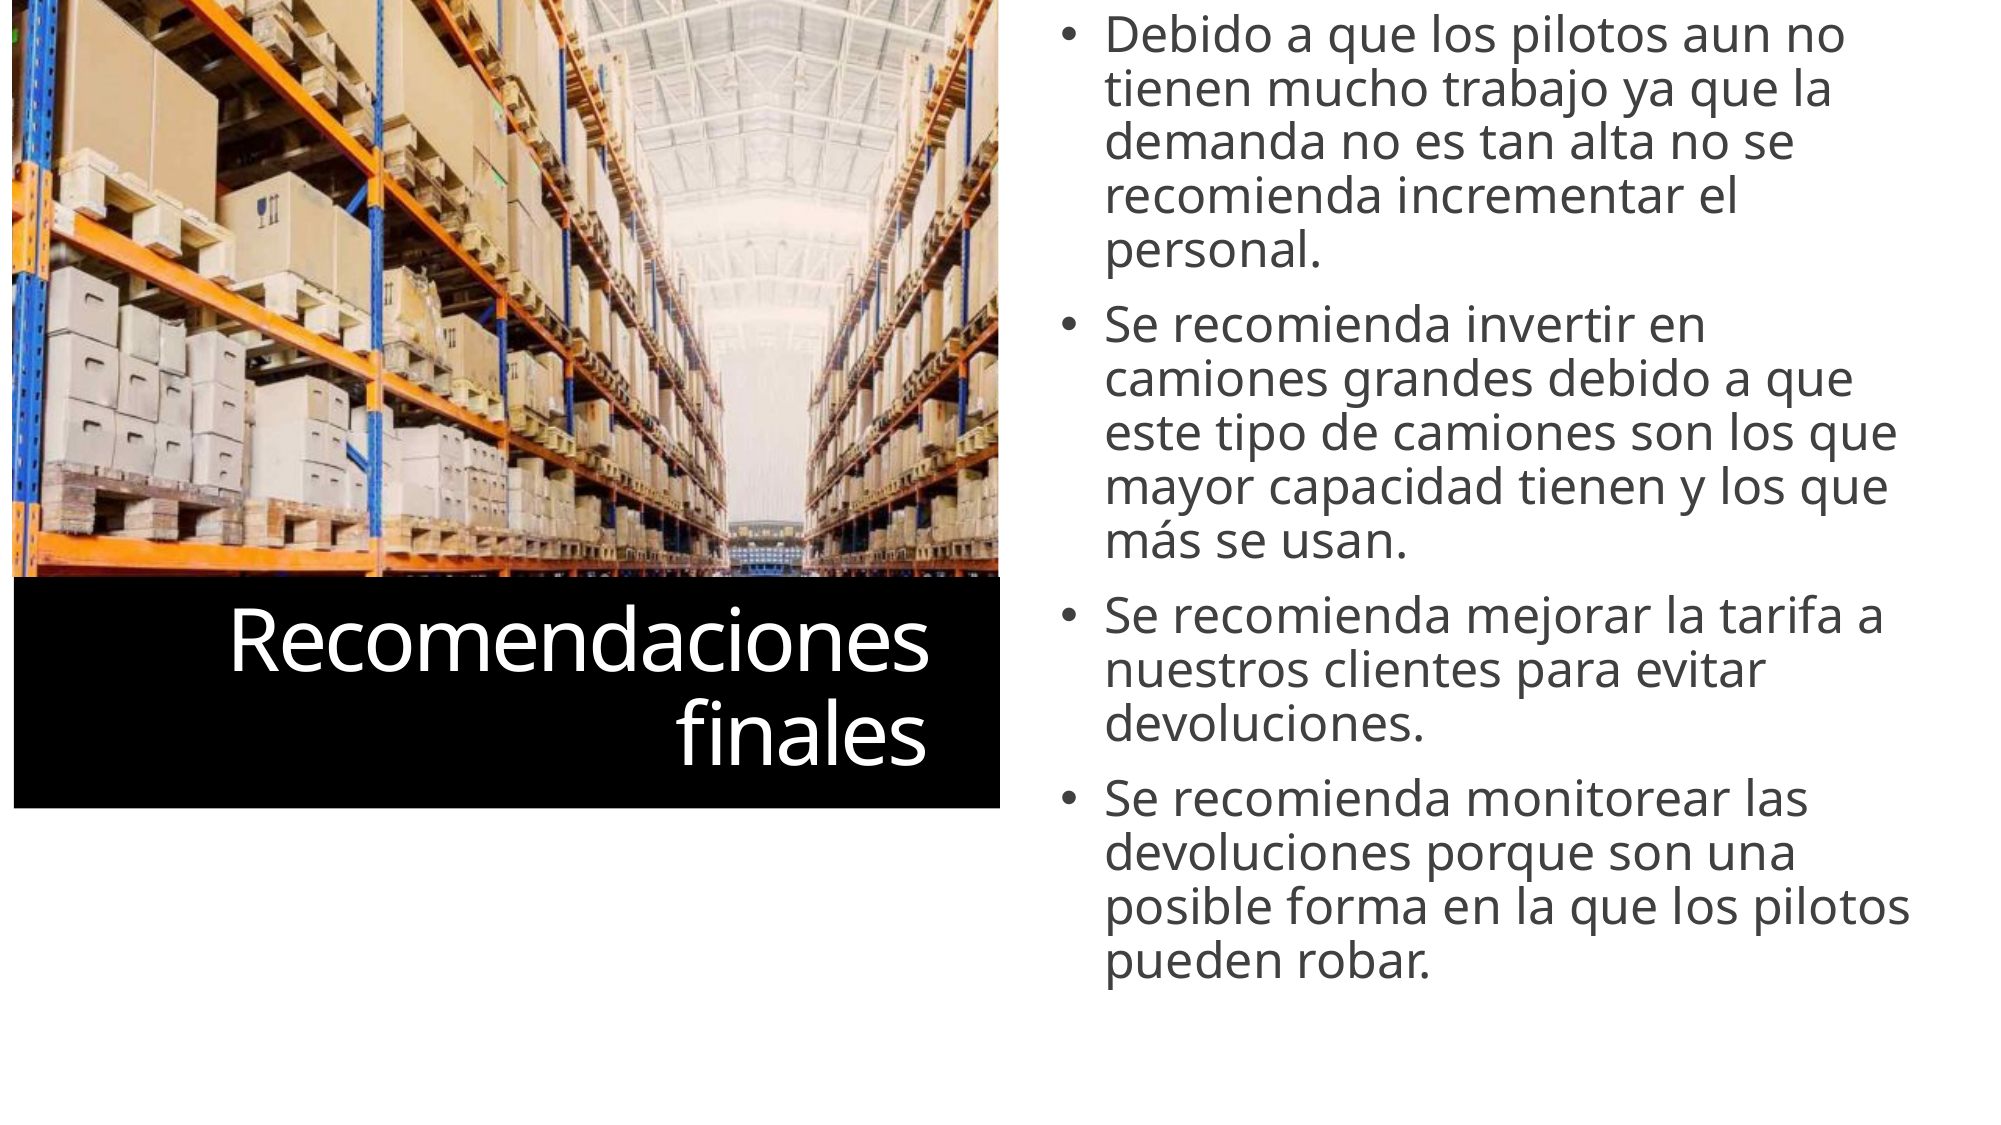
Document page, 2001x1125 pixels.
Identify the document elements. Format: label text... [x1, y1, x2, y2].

title Recomendaciones finales [13, 577, 1000, 809]
picture [12, 0, 999, 578]
list Debido a que los pilotos aun no tienen mucho trabajo ya que la demanda no es tan alta no se recomienda incrementar el personal. Se recomienda invertir en camiones grandes debido a que este tipo de camiones son los que mayor capacidad tienen y los que más se usan. Se recomienda mejorar la tarifa a nuestros clientes para evitar devoluciones. Se recomienda monitorear las devoluciones porque son una posible forma en la que los pilotos pueden robar. [1060, 45, 1932, 990]
